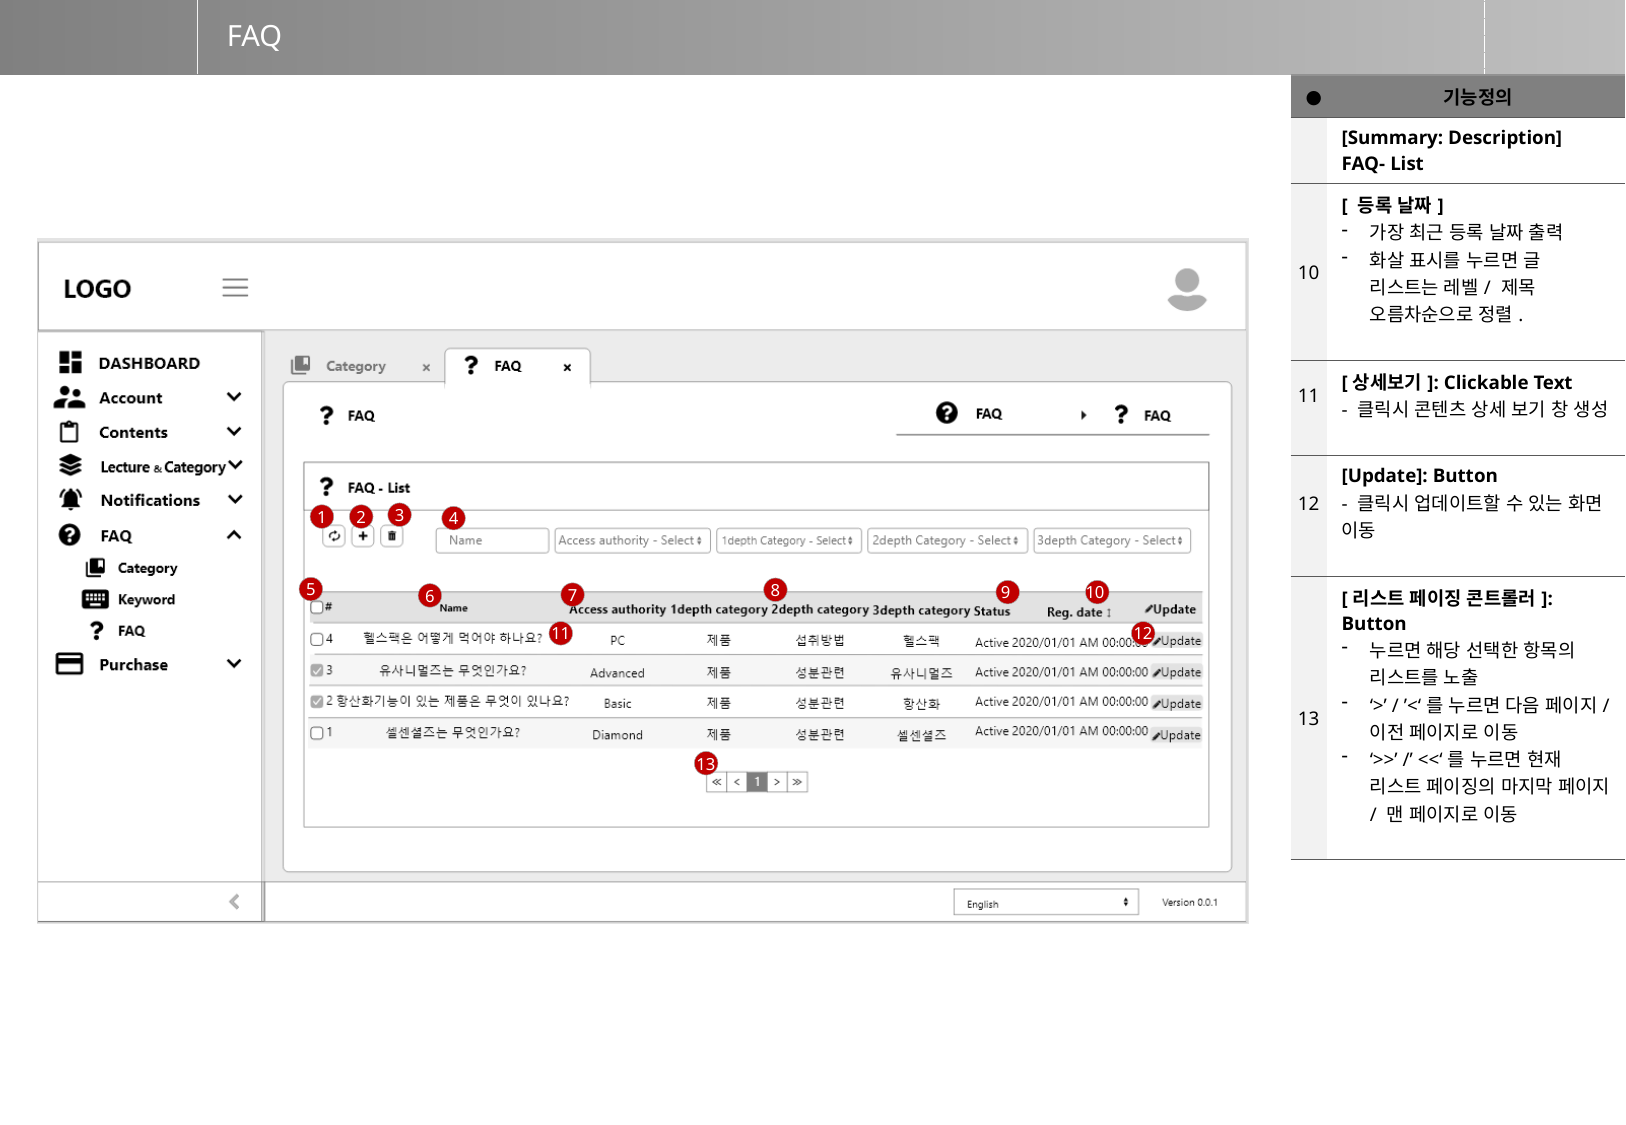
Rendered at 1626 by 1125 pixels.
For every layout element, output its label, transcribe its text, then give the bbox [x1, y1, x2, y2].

table_cell [Summary: Description] FAQ- List [1327, 118, 1625, 183]
title FAQ [226, 9, 1463, 59]
table_cell 13 [1291, 577, 1327, 859]
table_cell [상세보기]: Clickable Text - 클릭시 콘텐츠 상세 보기 창 생성 [1327, 361, 1625, 455]
table_header ● [1291, 76, 1327, 117]
picture [37, 237, 1249, 924]
table_cell 10 [1291, 184, 1327, 360]
table_cell [ 등록 날짜] 가장 최근 등록 날짜 출력 화살 표시를 누르면 글 리스트는 레벨/ 제목 오름차순으로 정렬. [1327, 184, 1625, 360]
table_cell 12 [1291, 456, 1327, 576]
table_cell [Update]: Button - 클릭시 업데이트할 수 있는 화면 이동 [1327, 456, 1625, 576]
table_cell 11 [1291, 361, 1327, 455]
table_cell [1291, 118, 1327, 183]
table_header 기능정의 [1327, 76, 1625, 117]
table_cell [리스트 페이징 콘트롤러]: Button 누르면 해당 선택한 항목의 리스트를 노출 ‘>’ / ’<‘를 누르면 다음 페이지/ 이전 페이지로 이동 ‘>>’ /’ <<‘를 누르면 현재 리스트 페이징의 마지막 페이지/ 맨 페이지로 이동 [1327, 577, 1625, 859]
